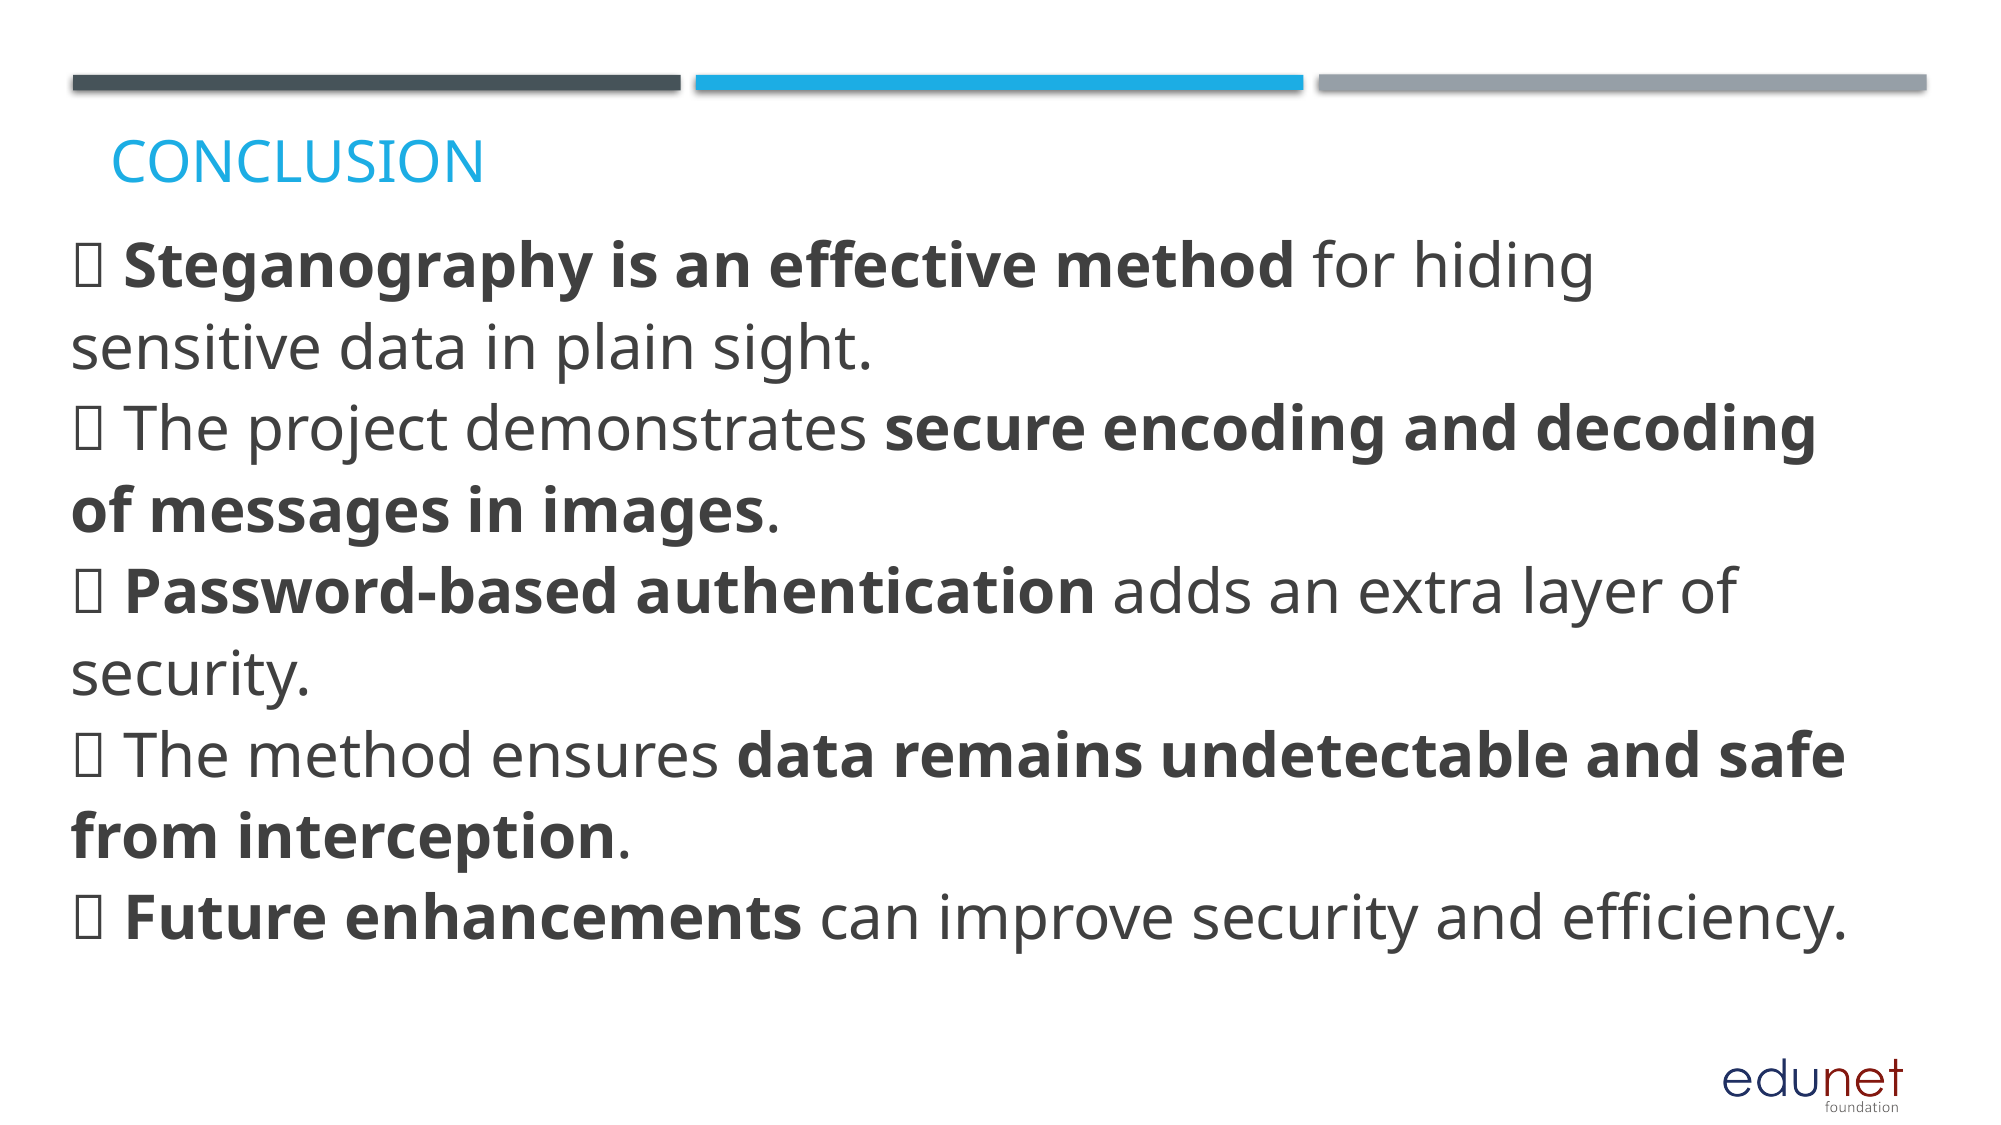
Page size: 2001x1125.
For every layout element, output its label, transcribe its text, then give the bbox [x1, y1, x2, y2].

list ✅ Steganography is an effective method for hiding sensitive data in plain sight. ✅ The project demonstrates secure encoding and decoding of messages in images. ✅ Password-based authentication adds an extra layer of security. ✅ The method ensures data remains undetectable and safe from interception. ✅ Future enhancements can improve security and efficiency. [55, 202, 1865, 969]
picture [1719, 1056, 1905, 1116]
title Conclusion [95, 115, 1905, 203]
